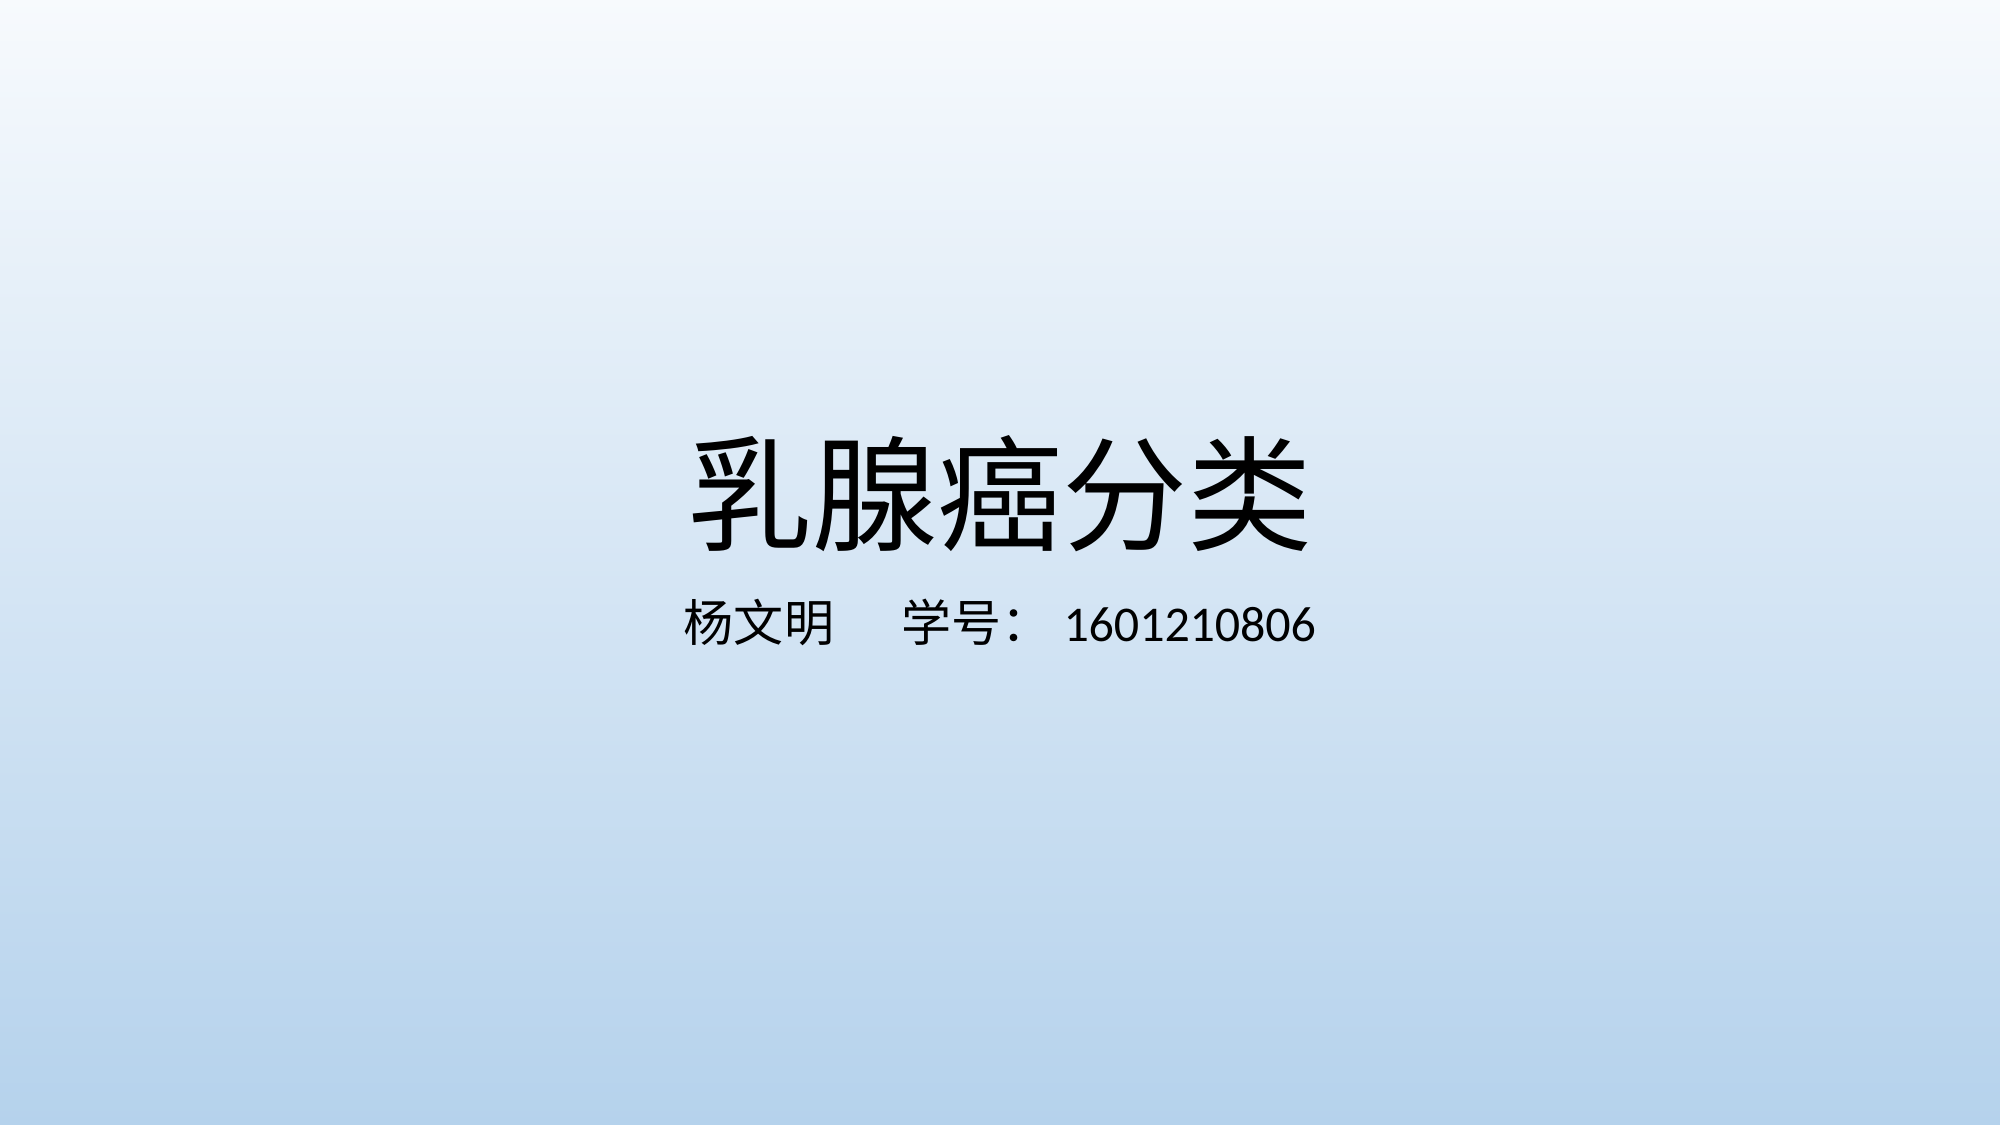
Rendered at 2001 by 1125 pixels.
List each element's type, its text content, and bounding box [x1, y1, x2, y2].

title 乳腺癌分类 [249, 184, 1750, 576]
subtitle 杨文明 学号：1601210806 [249, 590, 1750, 863]
